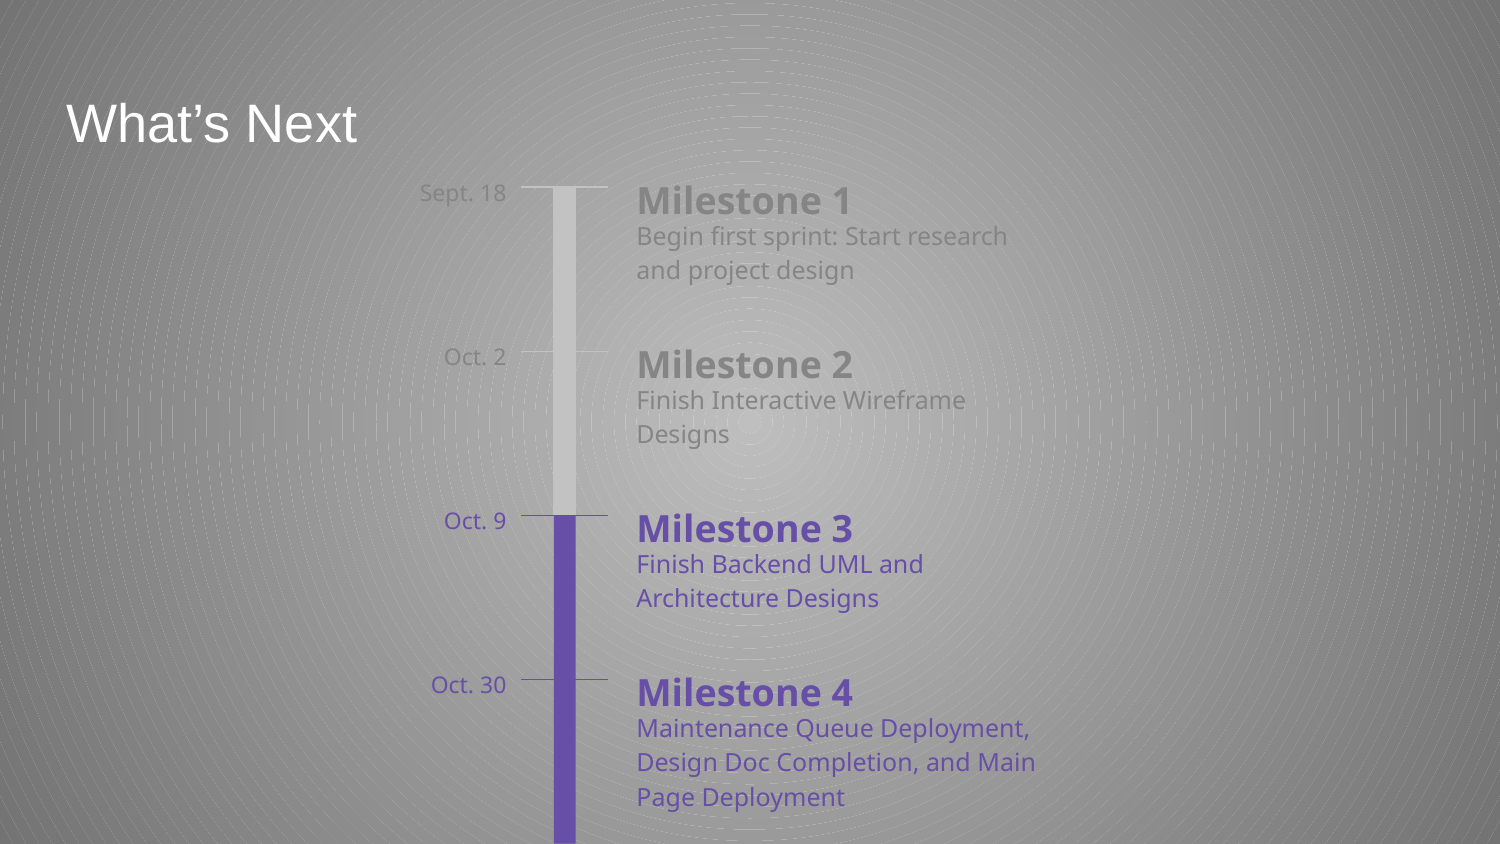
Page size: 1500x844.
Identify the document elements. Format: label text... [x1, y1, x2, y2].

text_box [397, 154, 1070, 318]
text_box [397, 483, 1070, 680]
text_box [397, 319, 1070, 482]
title What’s Next [51, 72, 1449, 167]
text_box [397, 686, 1070, 844]
